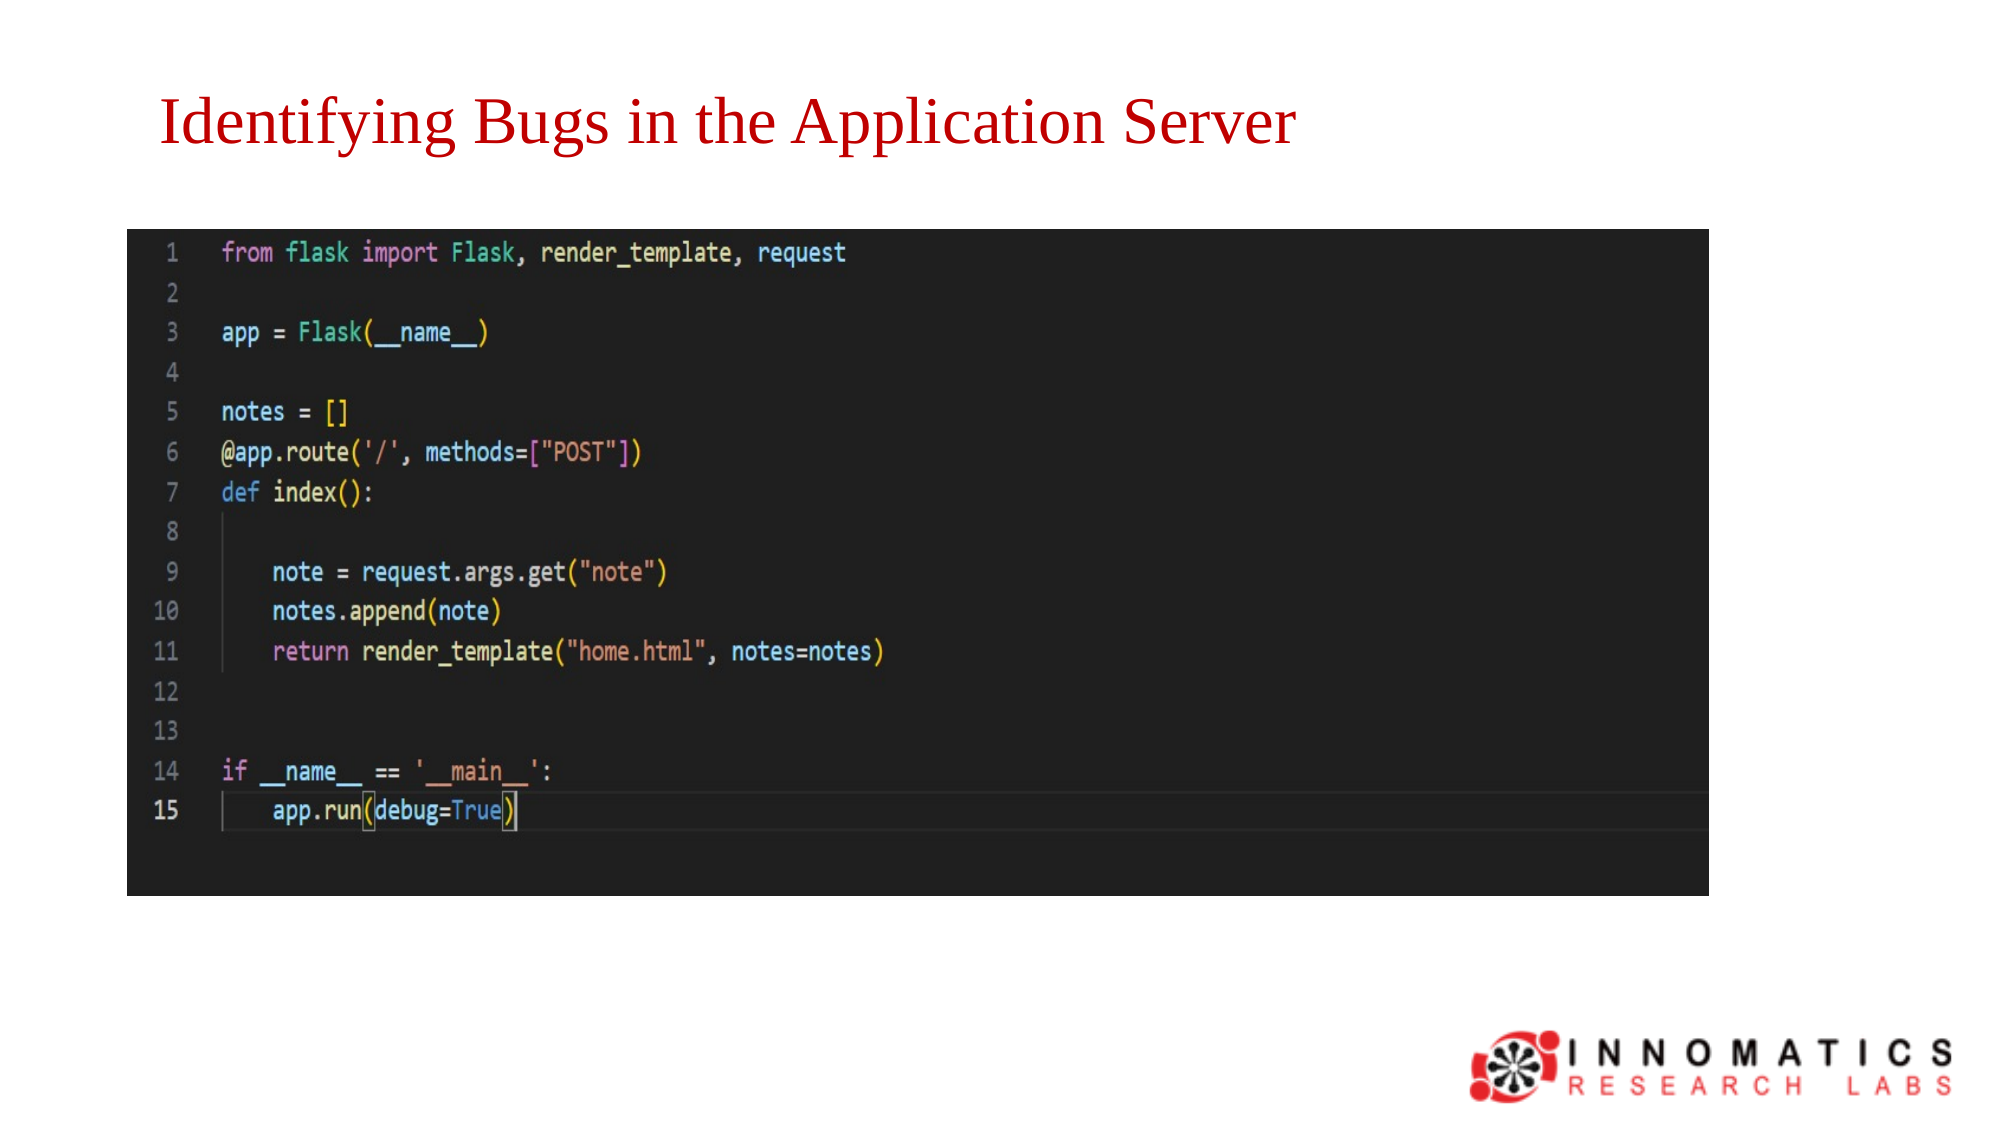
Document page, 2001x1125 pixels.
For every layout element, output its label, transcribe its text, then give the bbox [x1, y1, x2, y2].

picture [127, 229, 1709, 896]
picture [1445, 1014, 1975, 1125]
text_box Identifying Bugs in the Application Server [145, 69, 1776, 164]
